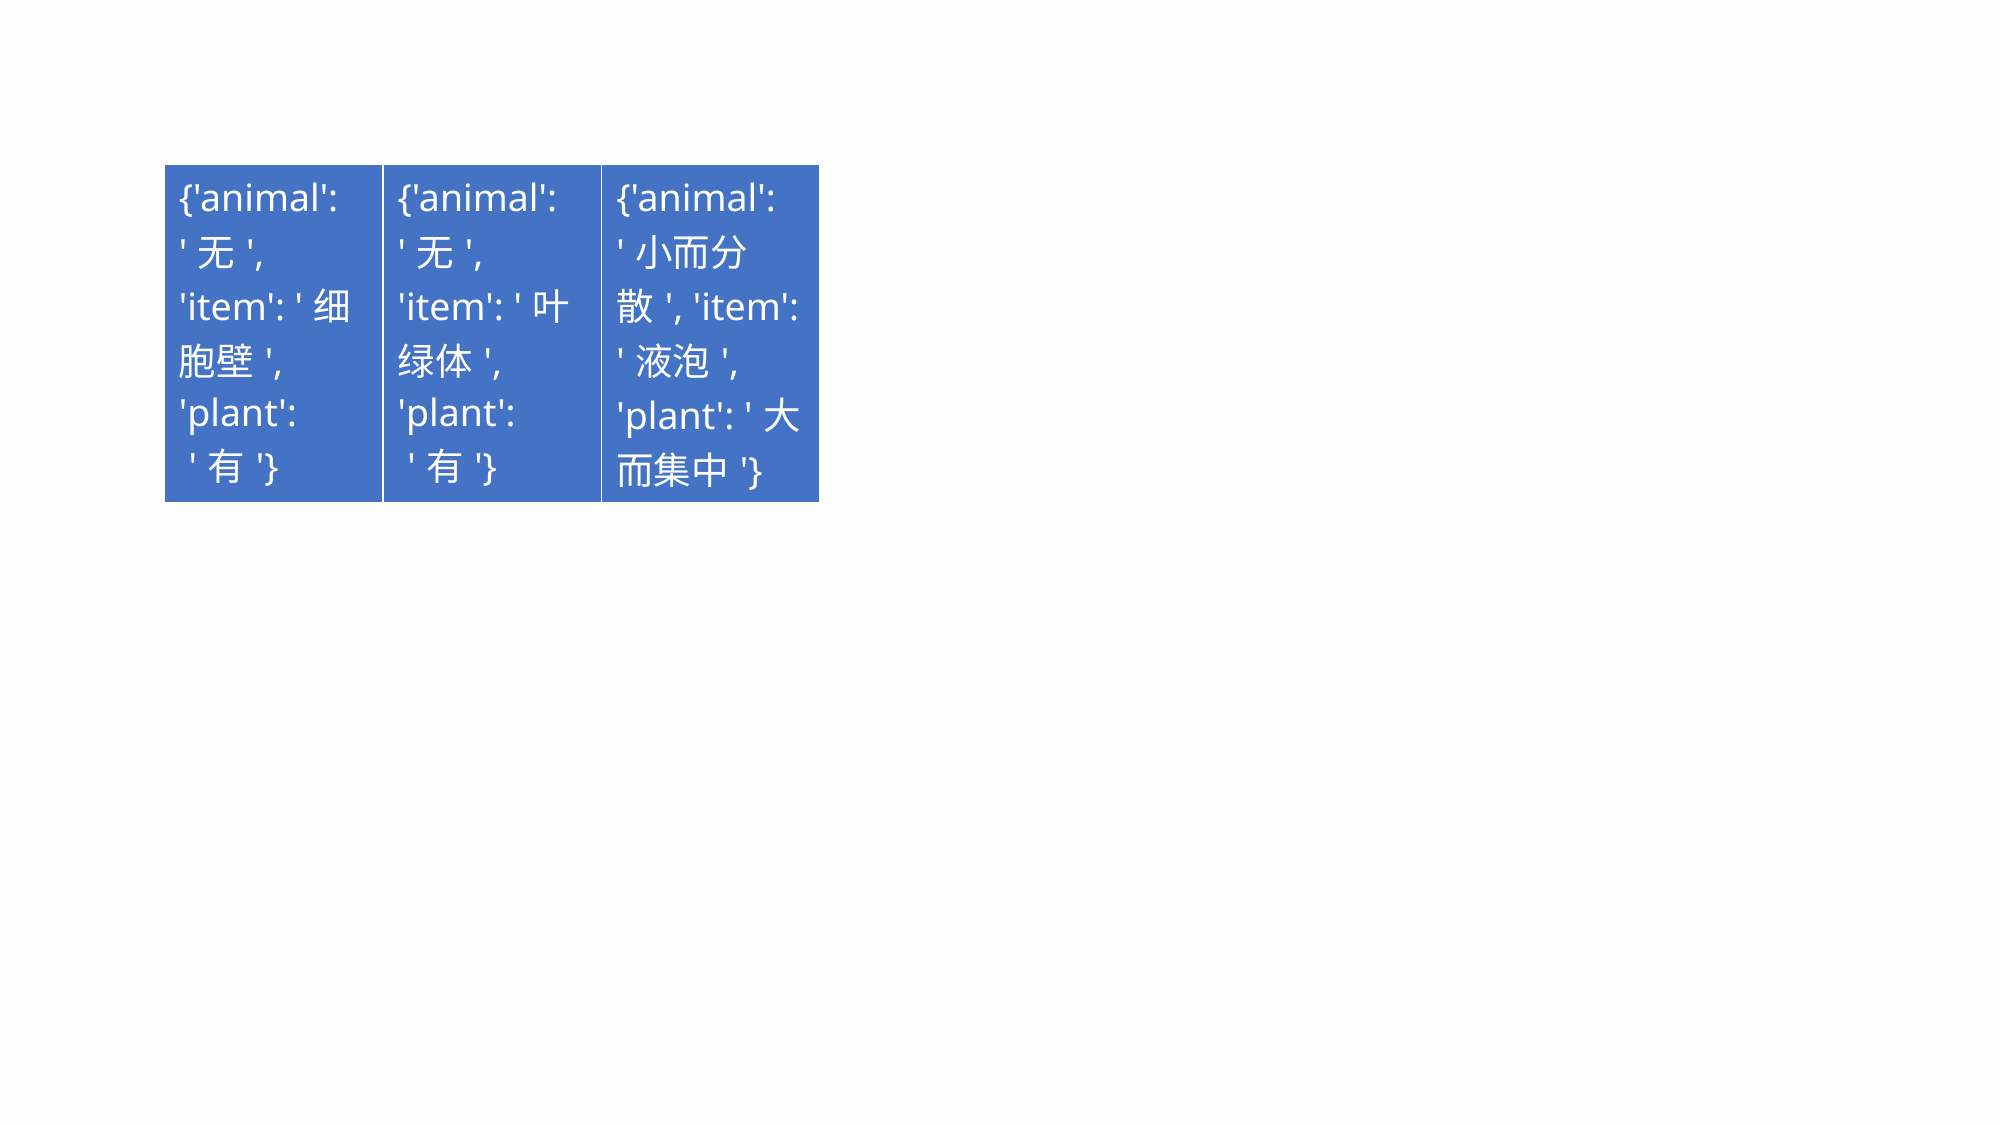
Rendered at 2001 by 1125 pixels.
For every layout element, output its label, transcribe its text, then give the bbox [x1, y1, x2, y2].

table_header {'animal': '小而分散', 'item': '液泡', 'plant': '大而集中'} [602, 165, 819, 502]
table_header {'animal': '无', 'item': '细胞壁', 'plant': '有'} [165, 165, 382, 502]
table_header {'animal': '无', 'item': '叶绿体', 'plant': '有'} [384, 165, 601, 502]
